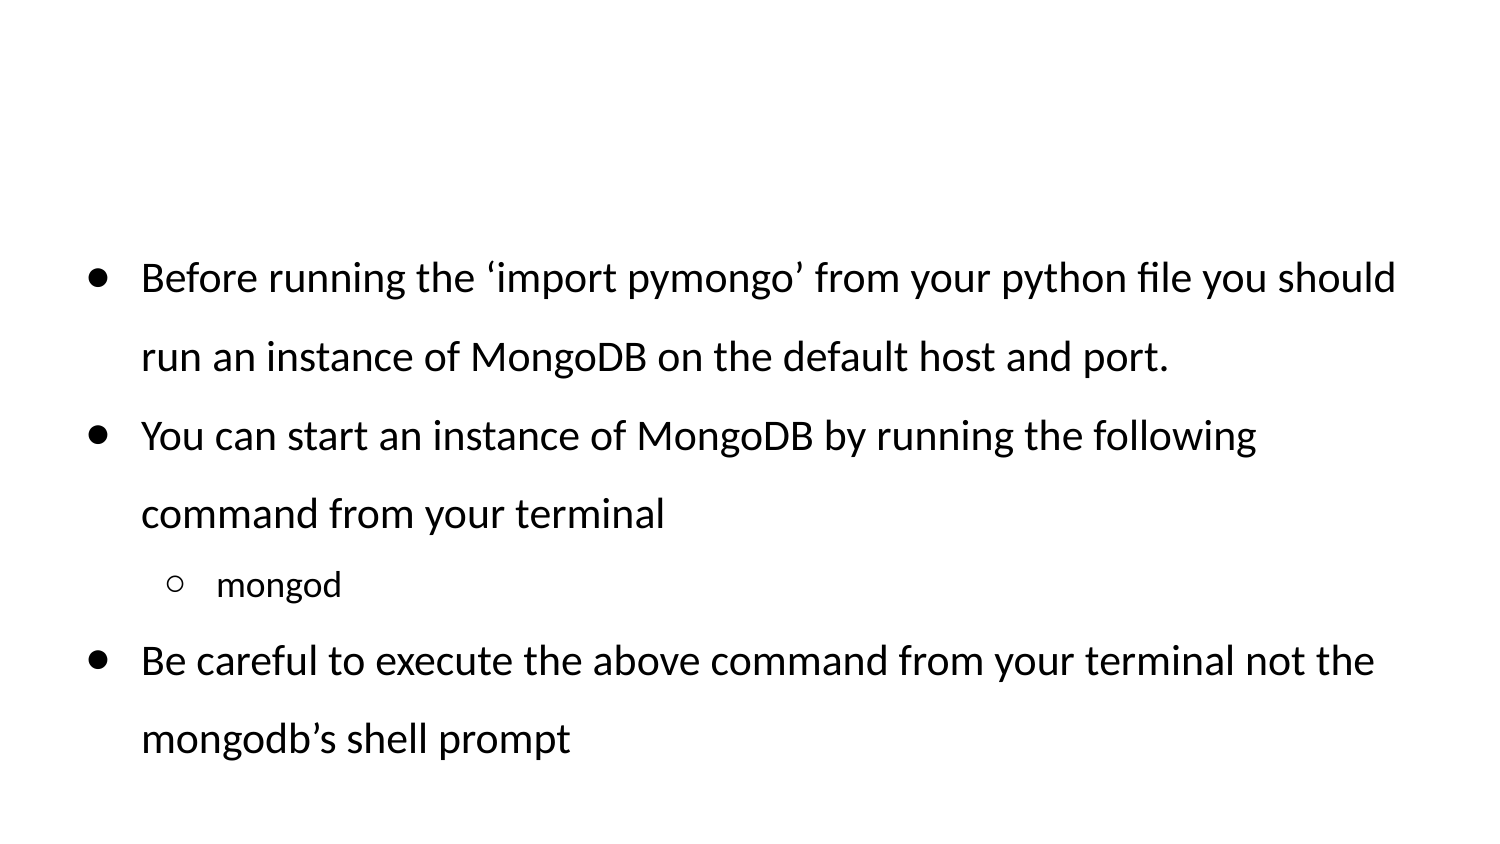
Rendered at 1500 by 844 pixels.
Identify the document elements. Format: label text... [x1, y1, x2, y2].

list Before running the ‘import pymongo’ from your python file you should run an instance of MongoDB on the default host and port. You can start an instance of MongoDB by running the following command from your terminal mongod Be careful to execute the above command from your terminal not the mongodb’s shell prompt [51, 207, 1449, 750]
